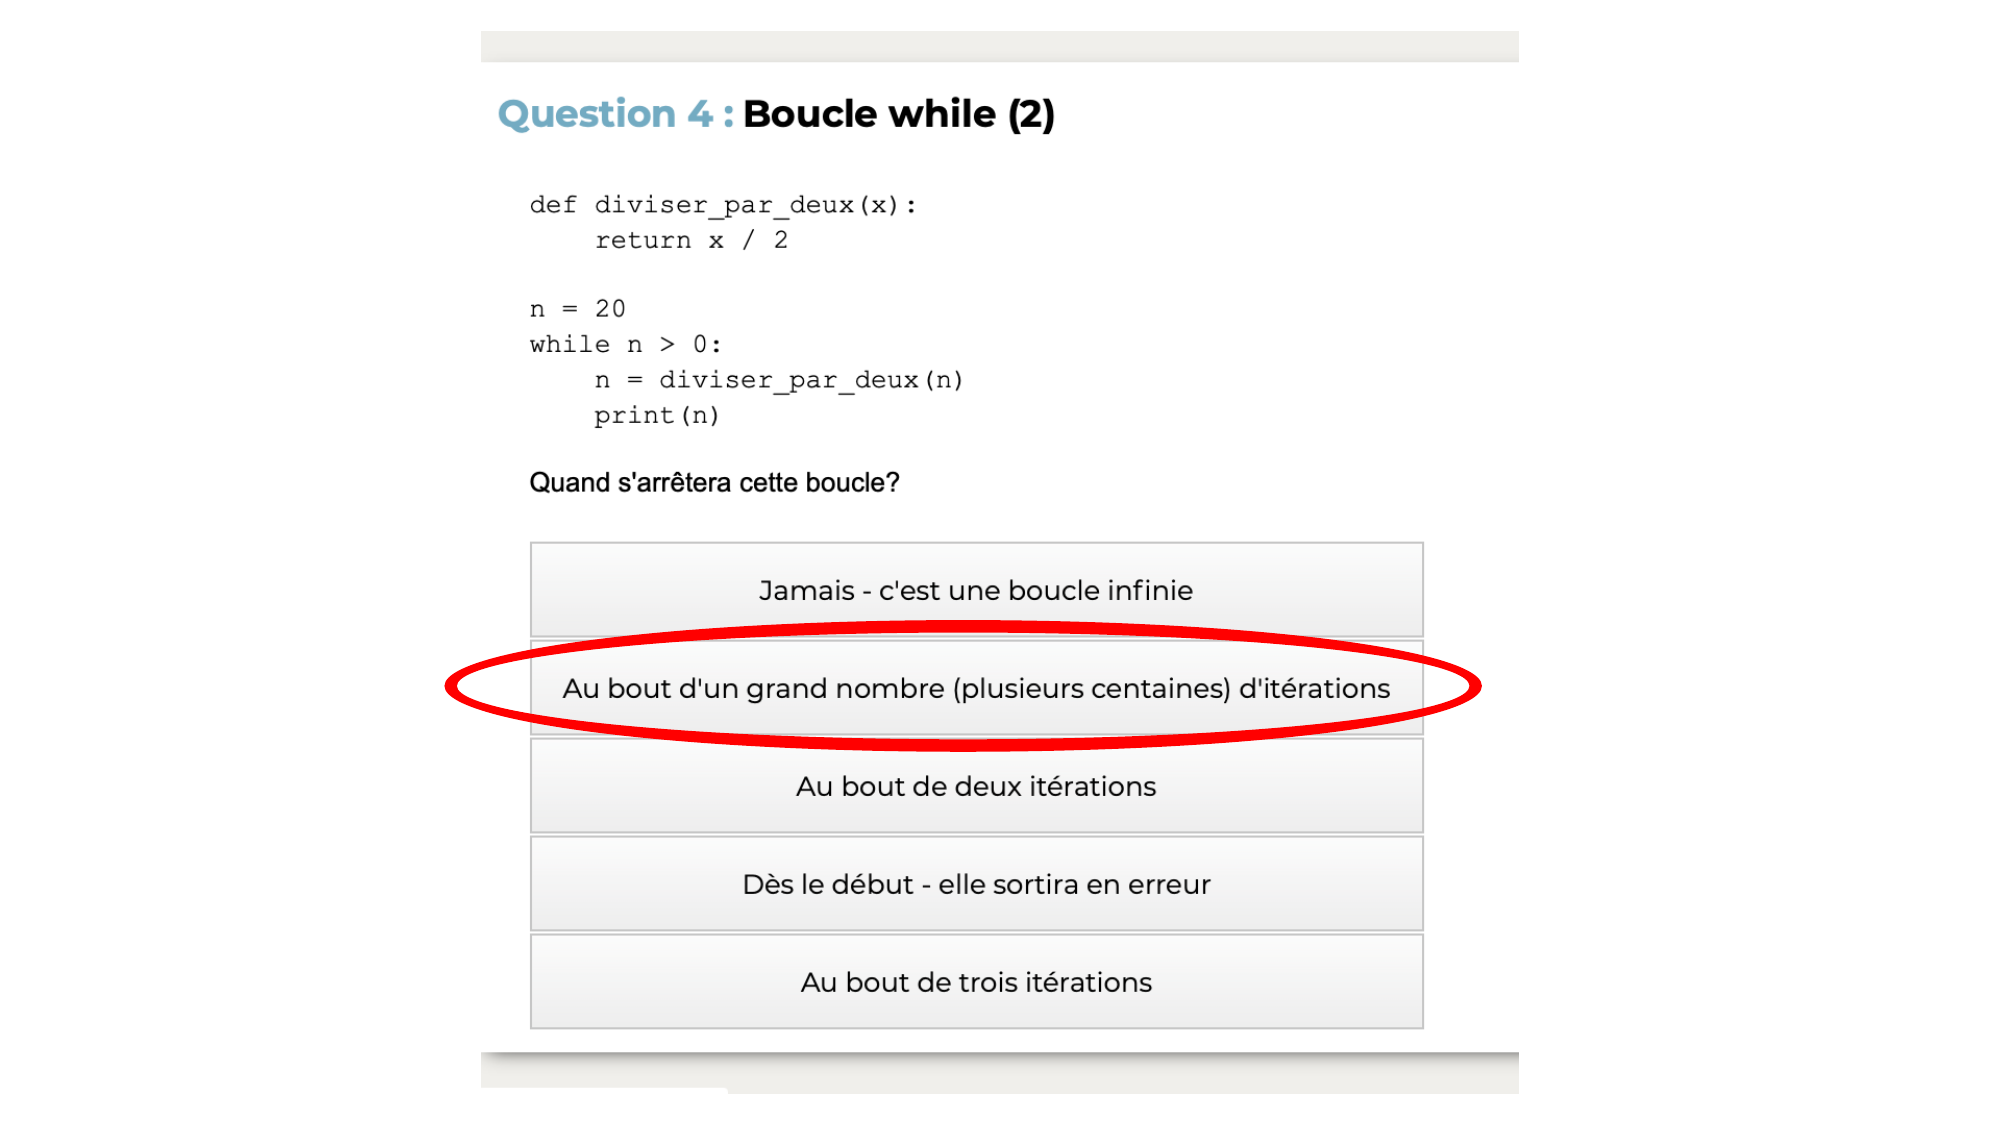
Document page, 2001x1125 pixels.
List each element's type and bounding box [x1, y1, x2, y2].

text_box [443, 660, 481, 712]
picture [481, 31, 1519, 1094]
